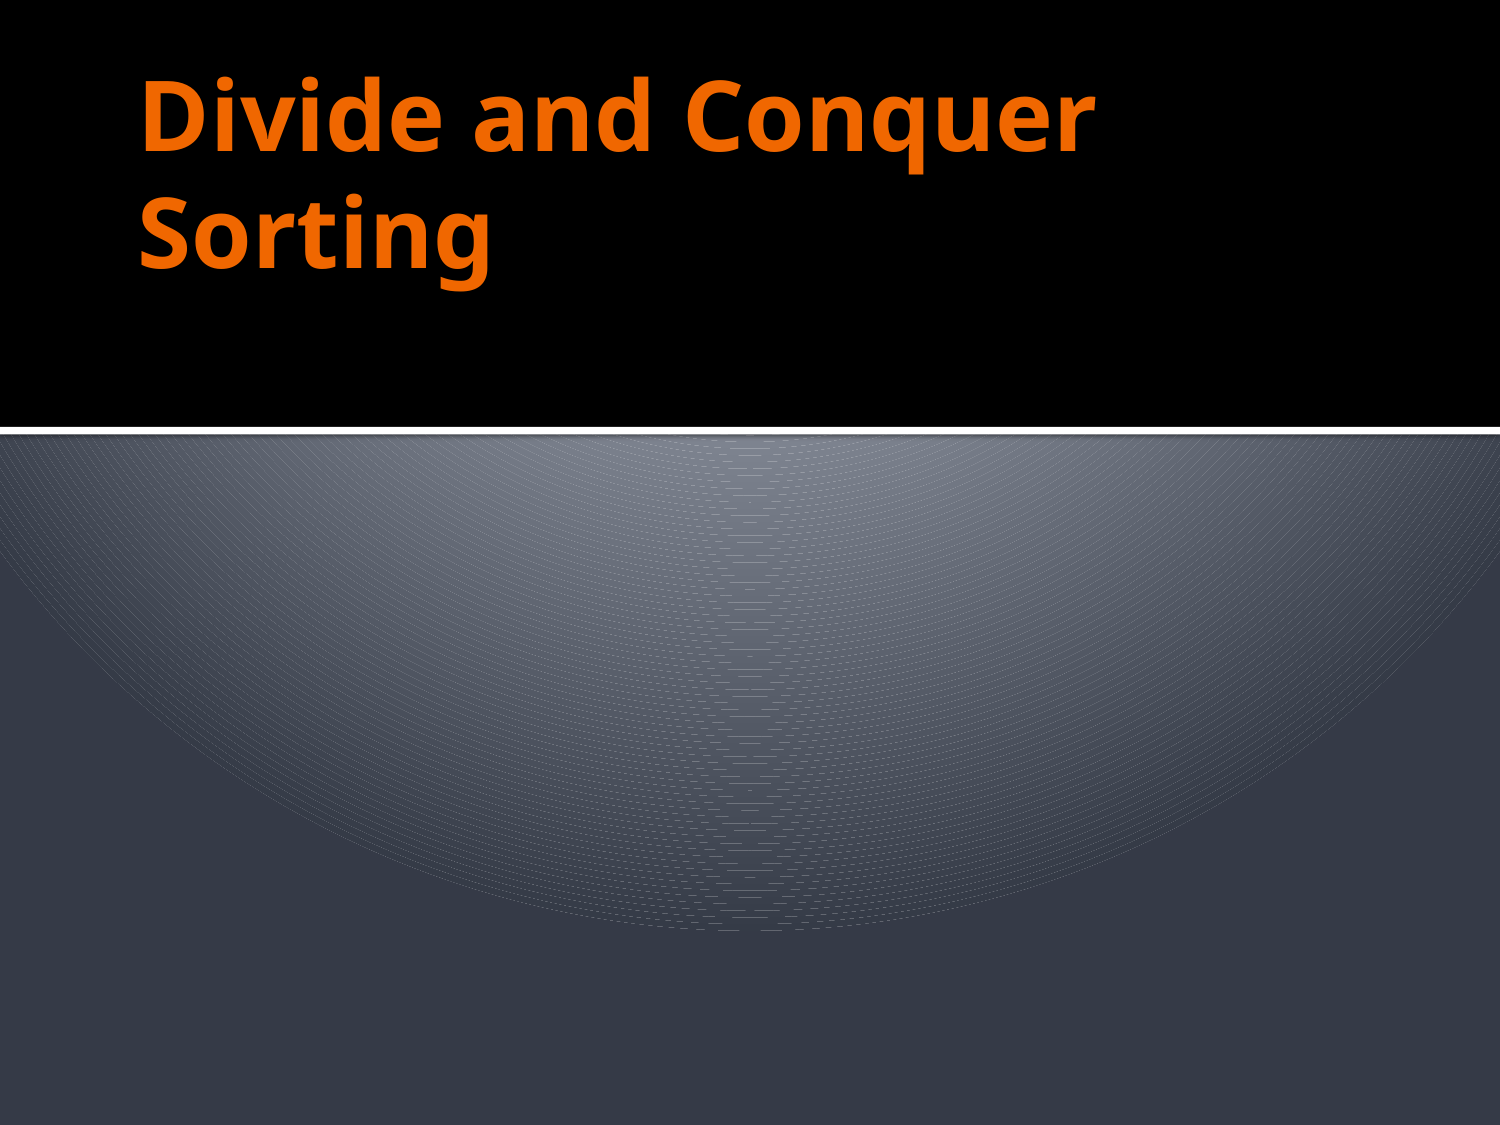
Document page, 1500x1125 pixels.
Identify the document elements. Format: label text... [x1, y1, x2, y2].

title Divide and Conquer Sorting [123, 19, 1438, 288]
